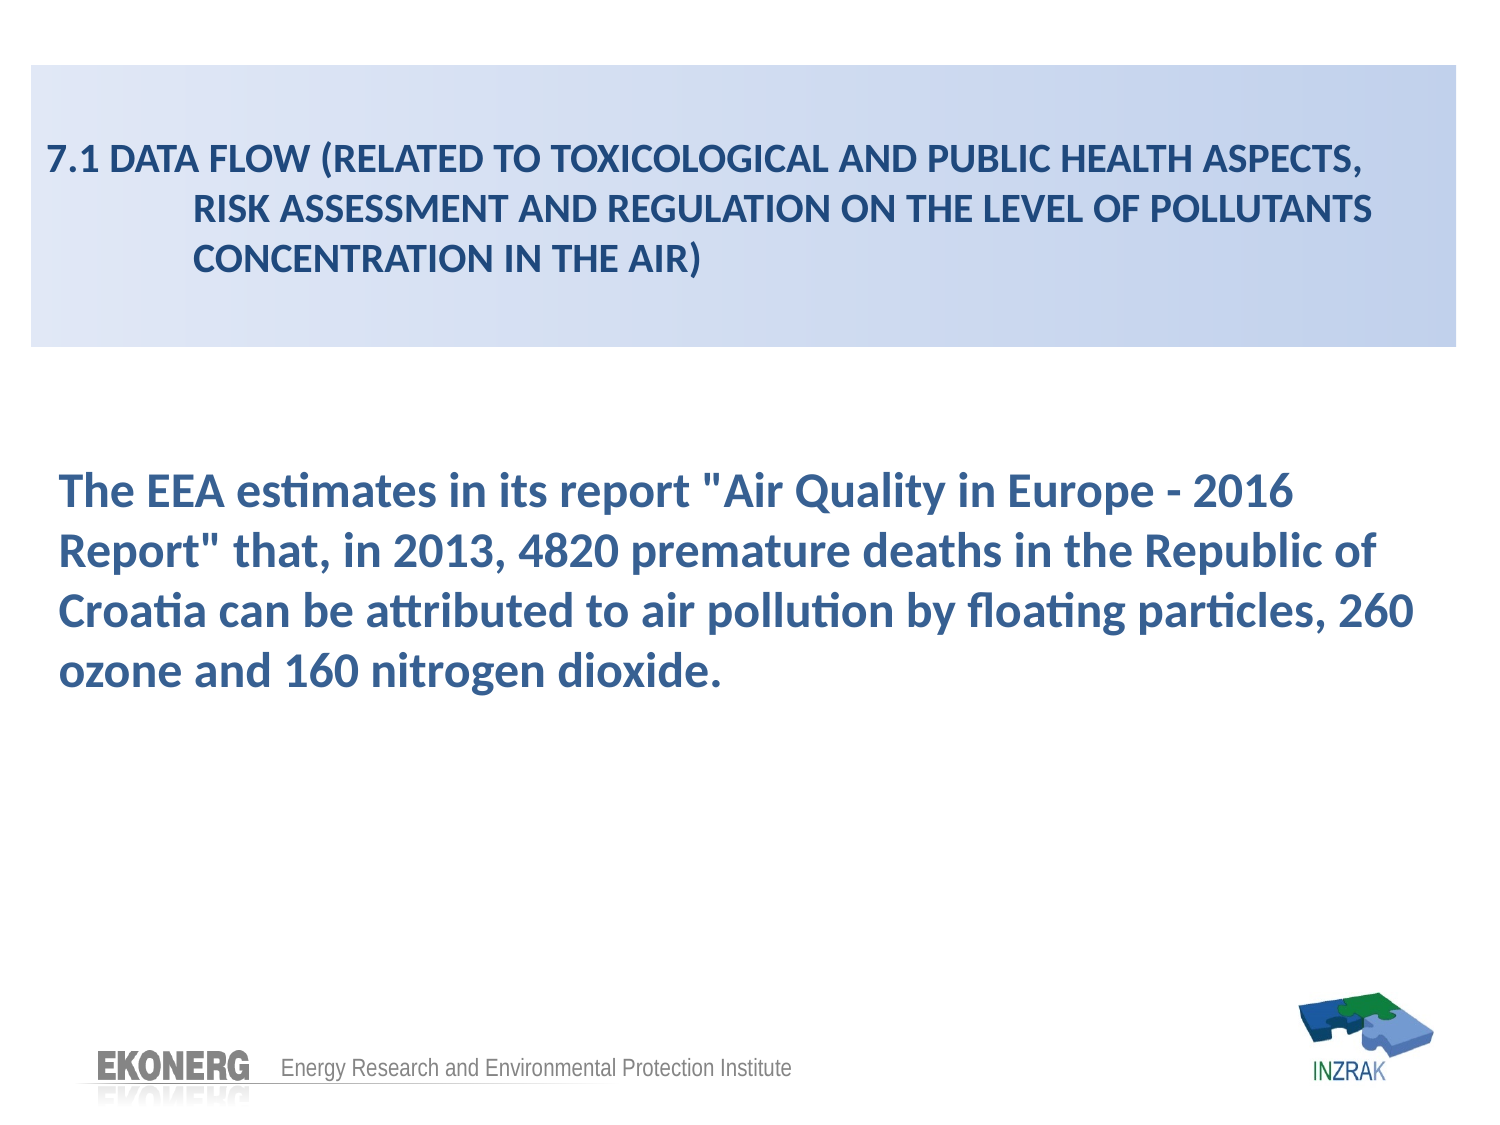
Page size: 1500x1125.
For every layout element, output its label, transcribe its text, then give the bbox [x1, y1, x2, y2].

title 7.1 DATA FLOW (RELATED TO TOXICOLOGICAL AND PUBLIC HEALTH ASPECTS, RISK ASSESSMENT AND Regulation on the LEVEL of POLLUTANTS CONCENTRATION IN THE AIR) [31, 65, 1457, 347]
text_box The EEA estimates in its report "Air Quality in Europe - 2016 Report" that, in 2013, 4820 premature deaths in the Republic of Croatia can be attributed to air pollution by floating particles, 260 ozone and 160 nitrogen dioxide. [43, 389, 1458, 705]
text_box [61, 1038, 899, 1112]
picture [1298, 992, 1434, 1088]
